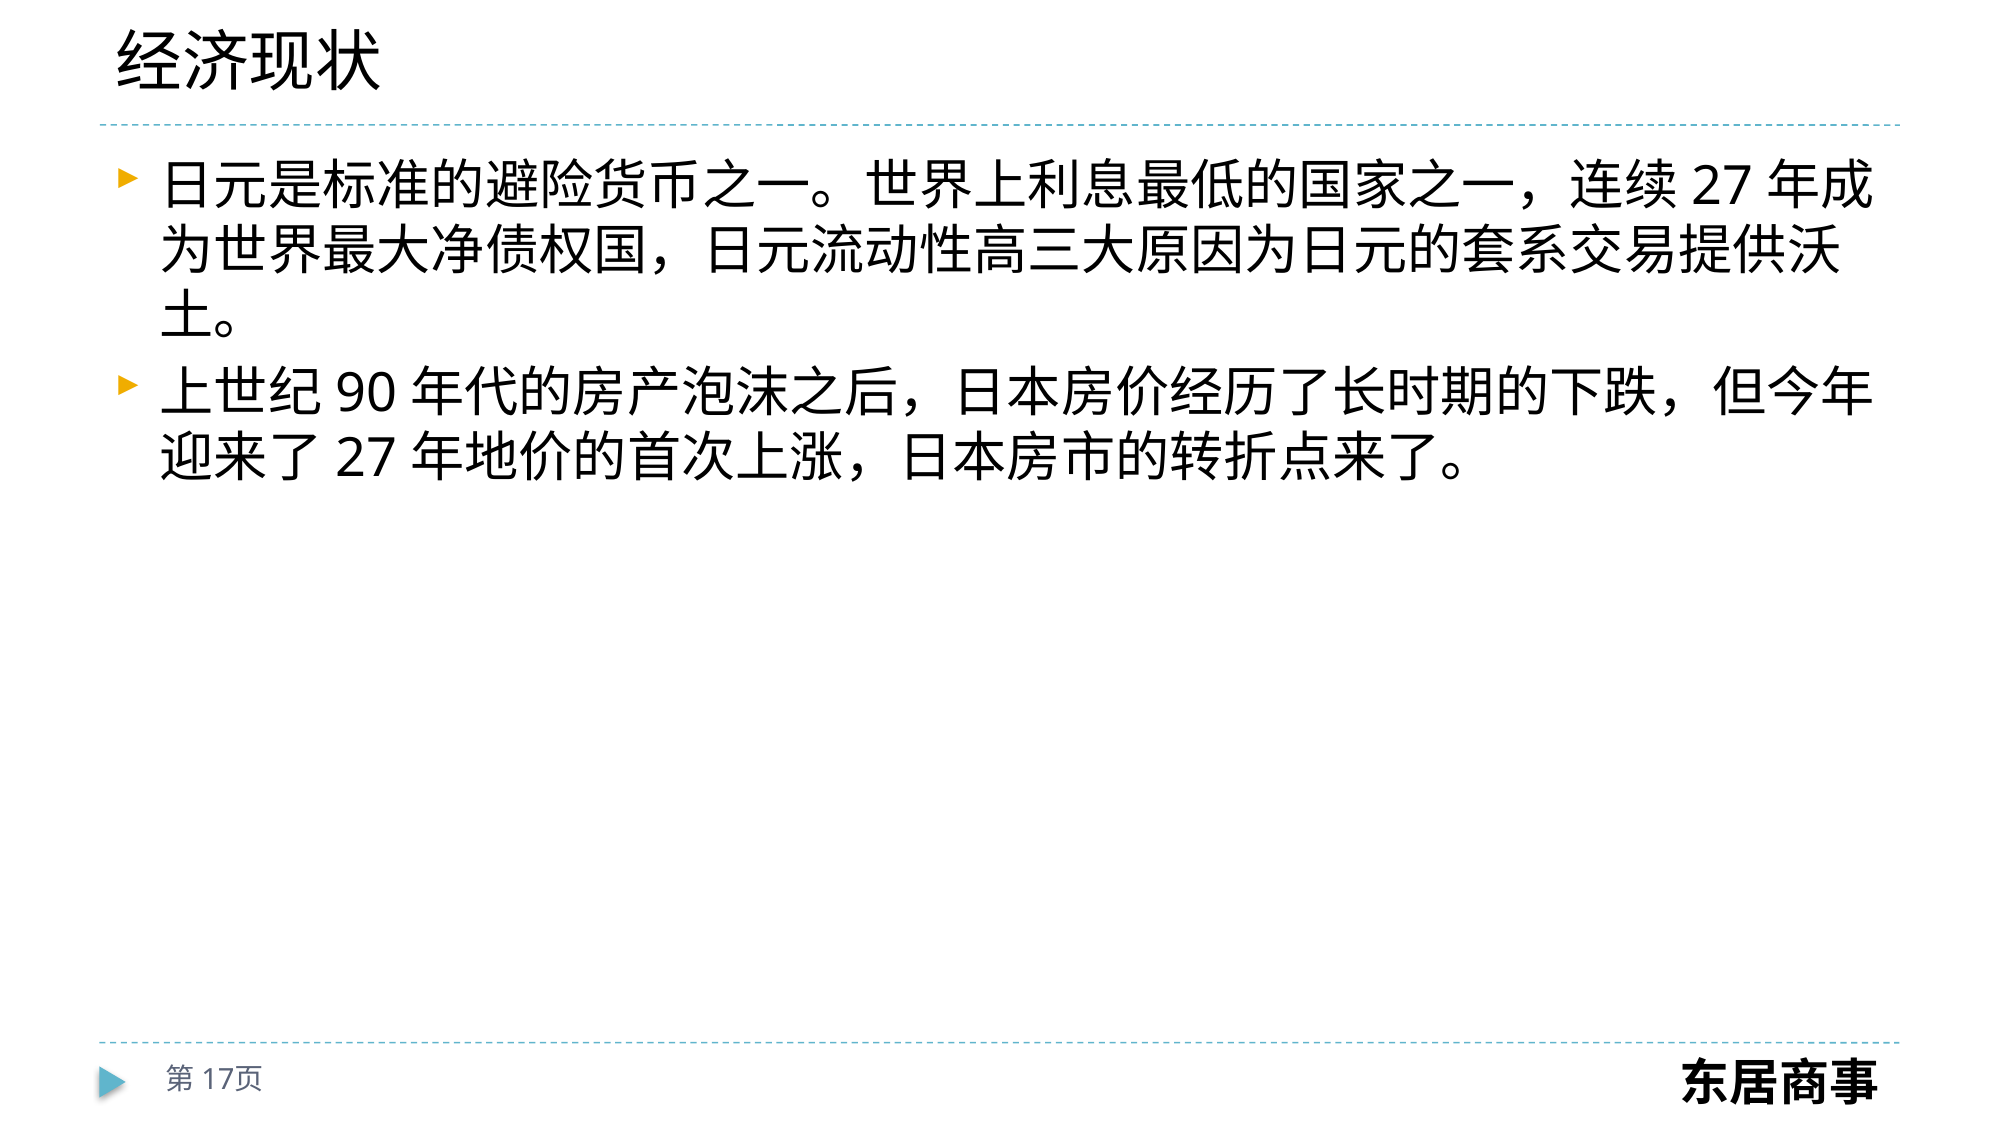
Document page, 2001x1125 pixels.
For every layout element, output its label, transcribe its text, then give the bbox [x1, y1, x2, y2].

list 日元是标准的避险货币之一。世界上利息最低的国家之一，连续27年成为世界最大净债权国，日元流动性高三大原因为日元的套系交易提供沃土。 上世纪90年代的房产泡沫之后，日本房价经历了长时期的下跌，但今年迎来了27年地价的首次上涨，日本房市的转折点来了。 [99, 142, 1900, 1013]
slide_number 第17页 [150, 1053, 483, 1114]
title 经济现状 [100, 11, 1900, 108]
